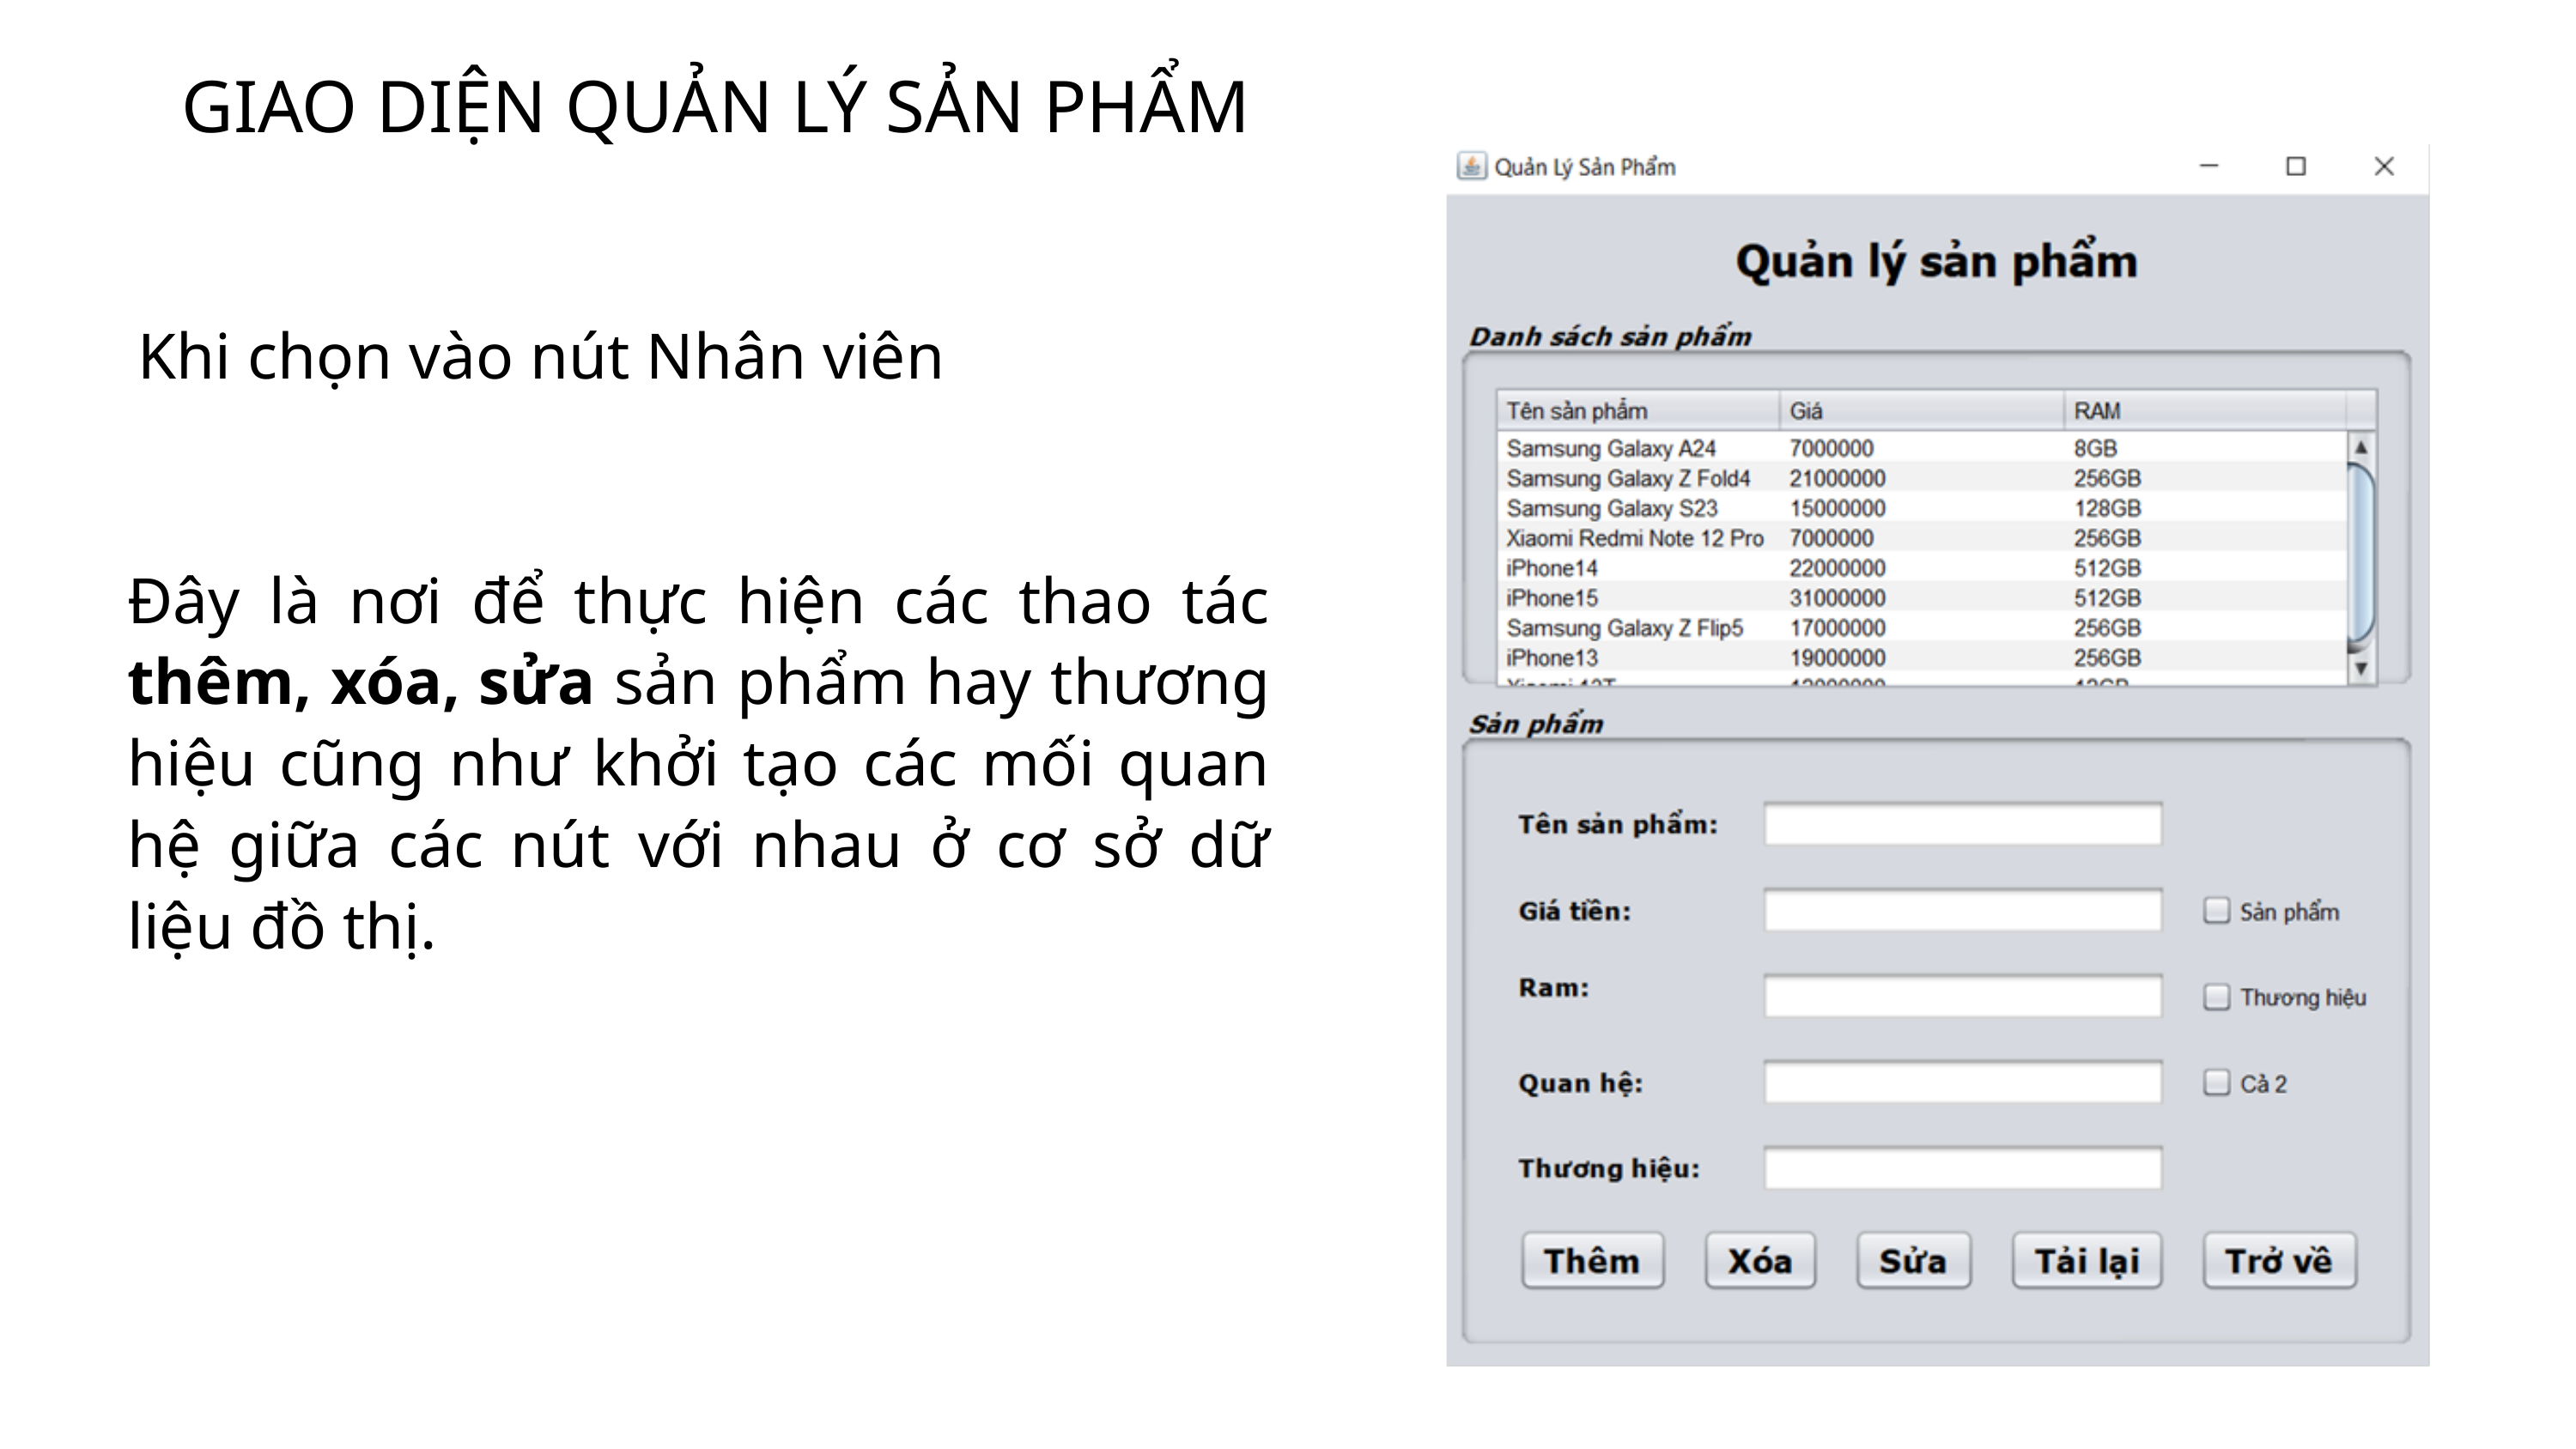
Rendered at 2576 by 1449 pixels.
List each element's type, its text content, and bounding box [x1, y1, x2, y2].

text_box Đây là nơi để thực hiện các thao tác thêm, xóa, sửa sản phẩm hay thương hiệu cũng như khởi tạo các mối quan hệ giữa các nút với nhau ở cơ sở dữ liệu đồ thị. [127, 554, 1271, 961]
text_box GIAO DIỆN QUẢN LÝ SẢN PHẨM [144, 53, 1289, 148]
text_box [1446, 144, 2432, 1368]
text_box Khi chọn vào nút Nhân viên [127, 310, 956, 392]
